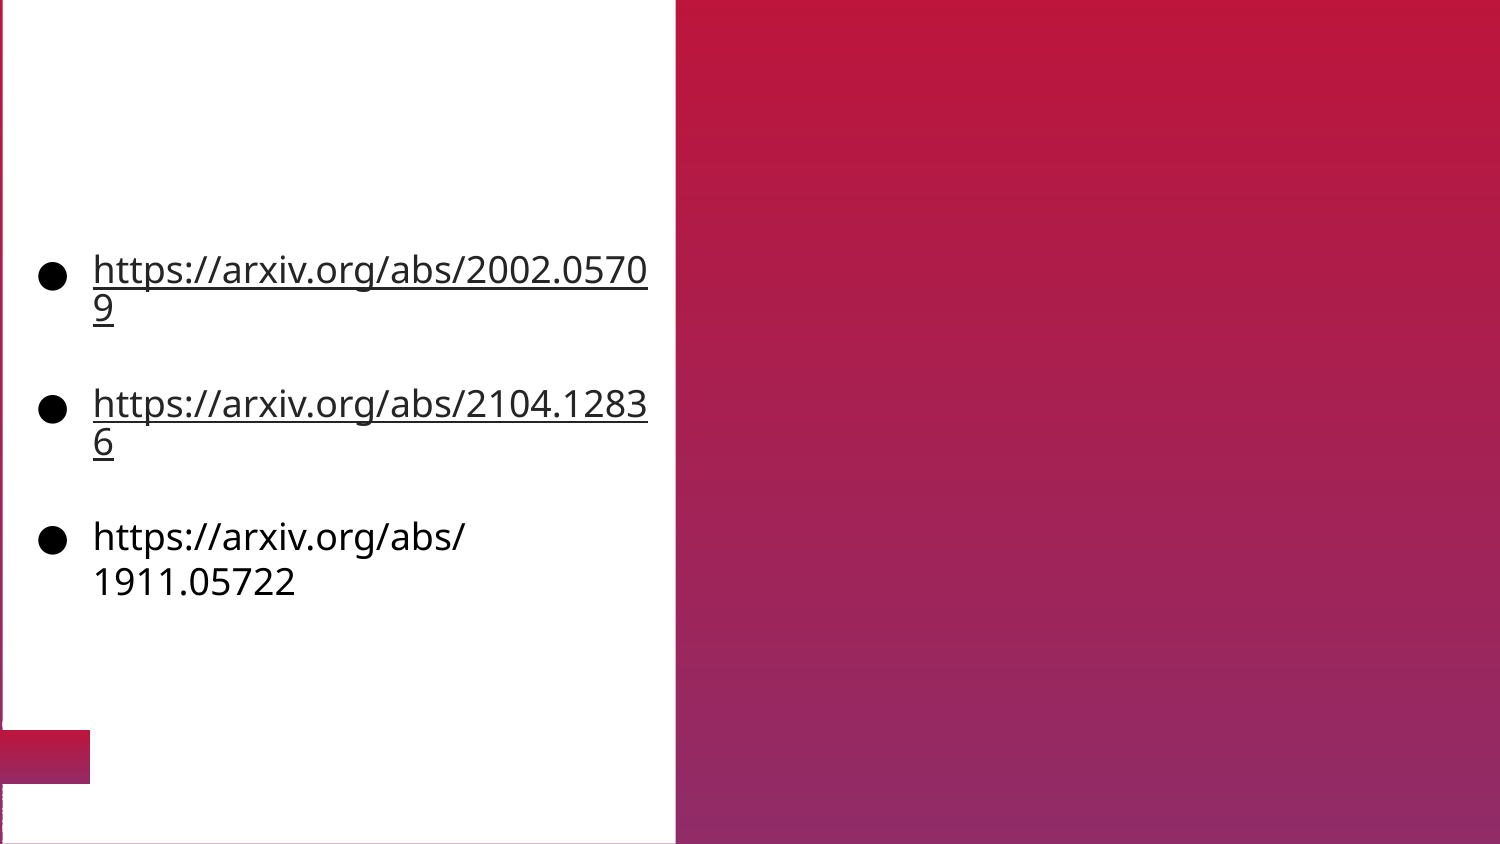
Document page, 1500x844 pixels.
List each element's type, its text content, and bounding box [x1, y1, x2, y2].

title https://arxiv.org/abs/2002.05709 https://arxiv.org/abs/2104.12836 https://arxiv.org/abs/1911.05722 [2, 300, 676, 544]
text_box [0, 730, 90, 784]
text_box [2, 544, 676, 844]
text_box [2, 0, 676, 300]
